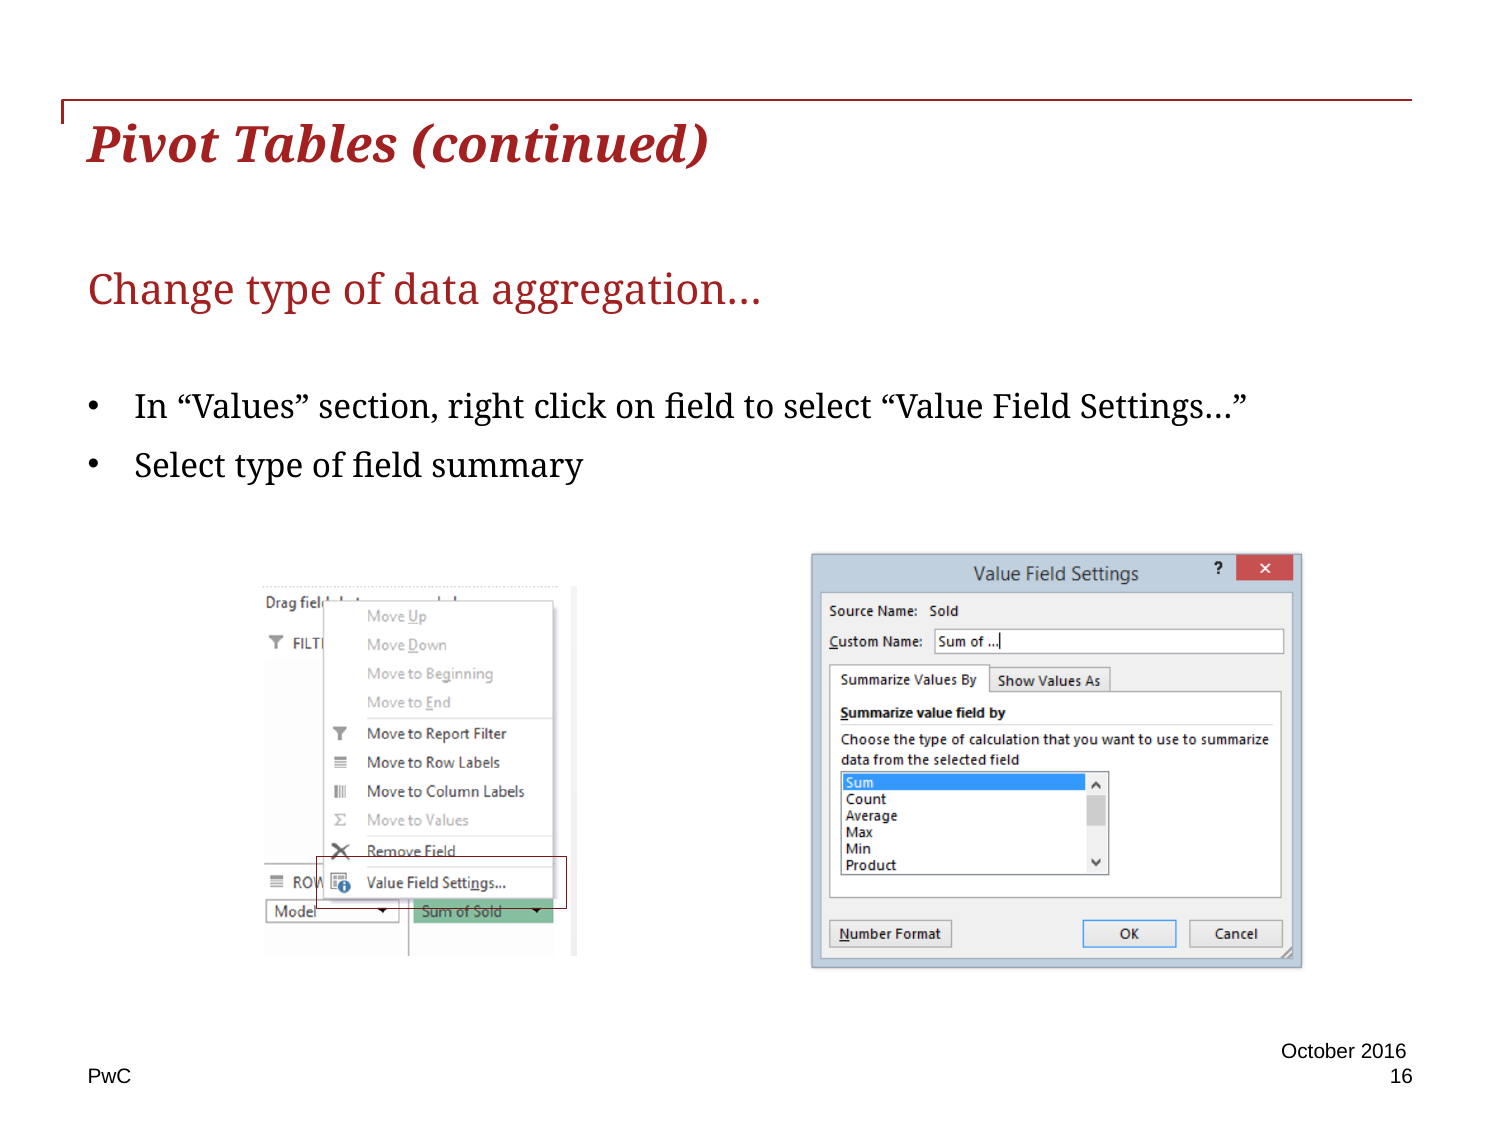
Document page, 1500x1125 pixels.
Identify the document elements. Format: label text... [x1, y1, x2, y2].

title Pivot Tables (continued) [87, 112, 1413, 262]
picture [808, 550, 1306, 972]
list Change type of data aggregation… In “Values” section, right click on field to select “Value Field Settings…” Select type of field summary [87, 262, 1413, 1013]
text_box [253, 585, 577, 956]
slide_number 16 [1162, 1063, 1413, 1088]
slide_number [1162, 1037, 1413, 1063]
